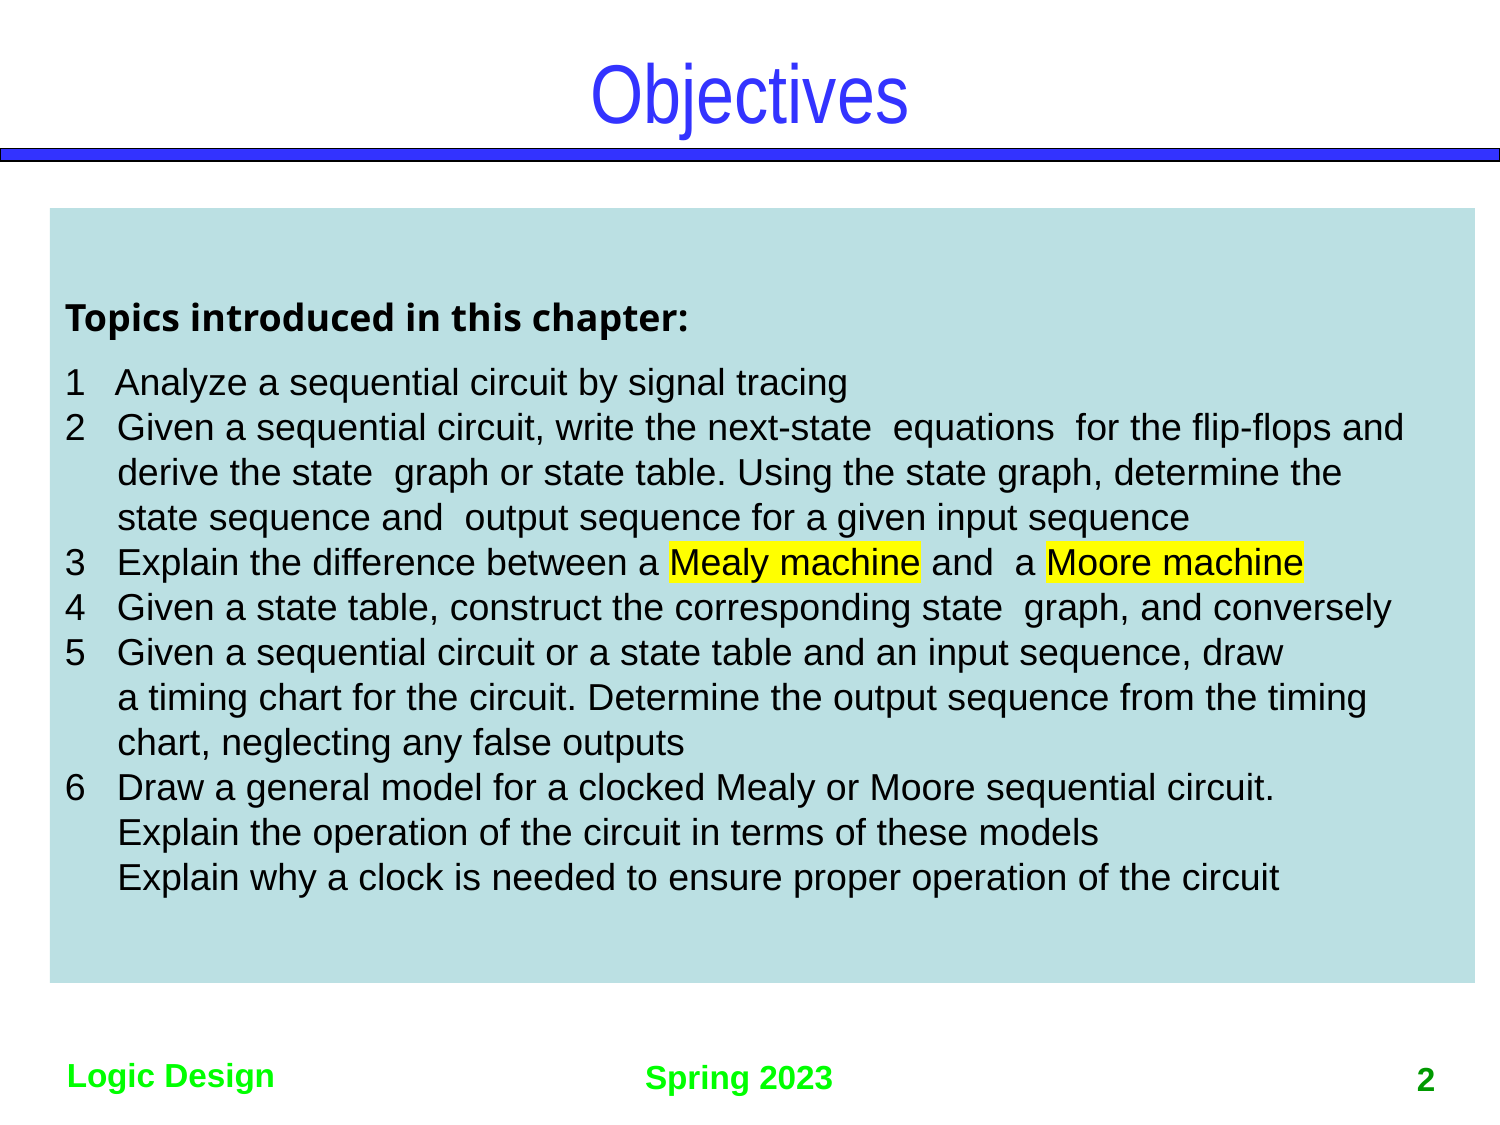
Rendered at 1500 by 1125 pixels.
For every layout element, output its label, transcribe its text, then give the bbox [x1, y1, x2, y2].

title Objectives [75, 42, 1425, 138]
text_box Topics introduced in this chapter: 1 Analyze a sequential circuit by signal tracing 2 Given a sequential circuit, write the next-state equations for the flip-flops and derive the state graph or state table. Using the state graph, determine the state sequence and output sequence for a given input sequence 3 Explain the difference between a Mealy machine and a Moore machine 4 Given a state table, construct the corresponding state graph, and conversely 5 Given a sequential circuit or a state table and an input sequence, draw a timing chart for the circuit. Determine the output sequence from the timing chart, neglecting any false outputs 6 Draw a general model for a clocked Mealy or Moore sequential circuit. Explain the operation of the circuit in terms of these models Explain why a clock is needed to ensure proper operation of the circuit [49, 208, 1475, 983]
slide_number 2 [1369, 1034, 1483, 1107]
